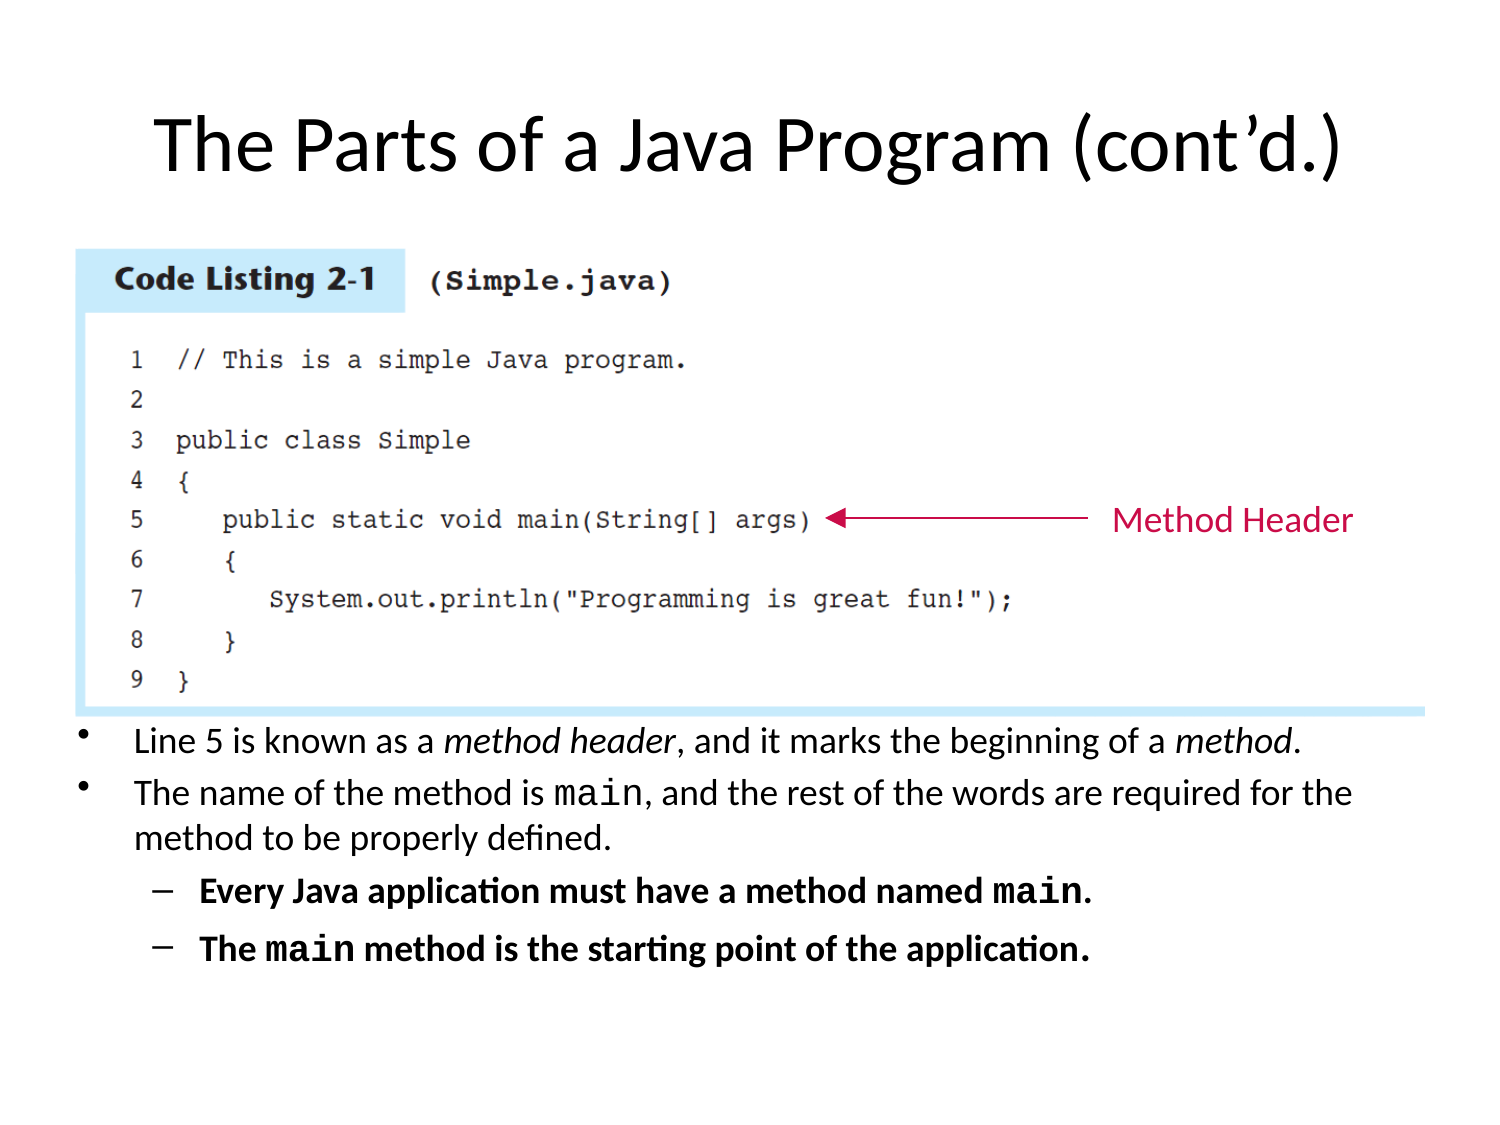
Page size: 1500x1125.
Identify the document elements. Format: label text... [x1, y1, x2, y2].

list Line 5 is known as a method header, and it marks the beginning of a method. The name of the method is main, and the rest of the words are required for the method to be properly defined. Every Java application must have a method named main. The main method is the starting point of the application. [62, 247, 1413, 990]
title The Parts of a Java Program (cont’d.) [75, 45, 1425, 233]
picture [74, 246, 1426, 718]
